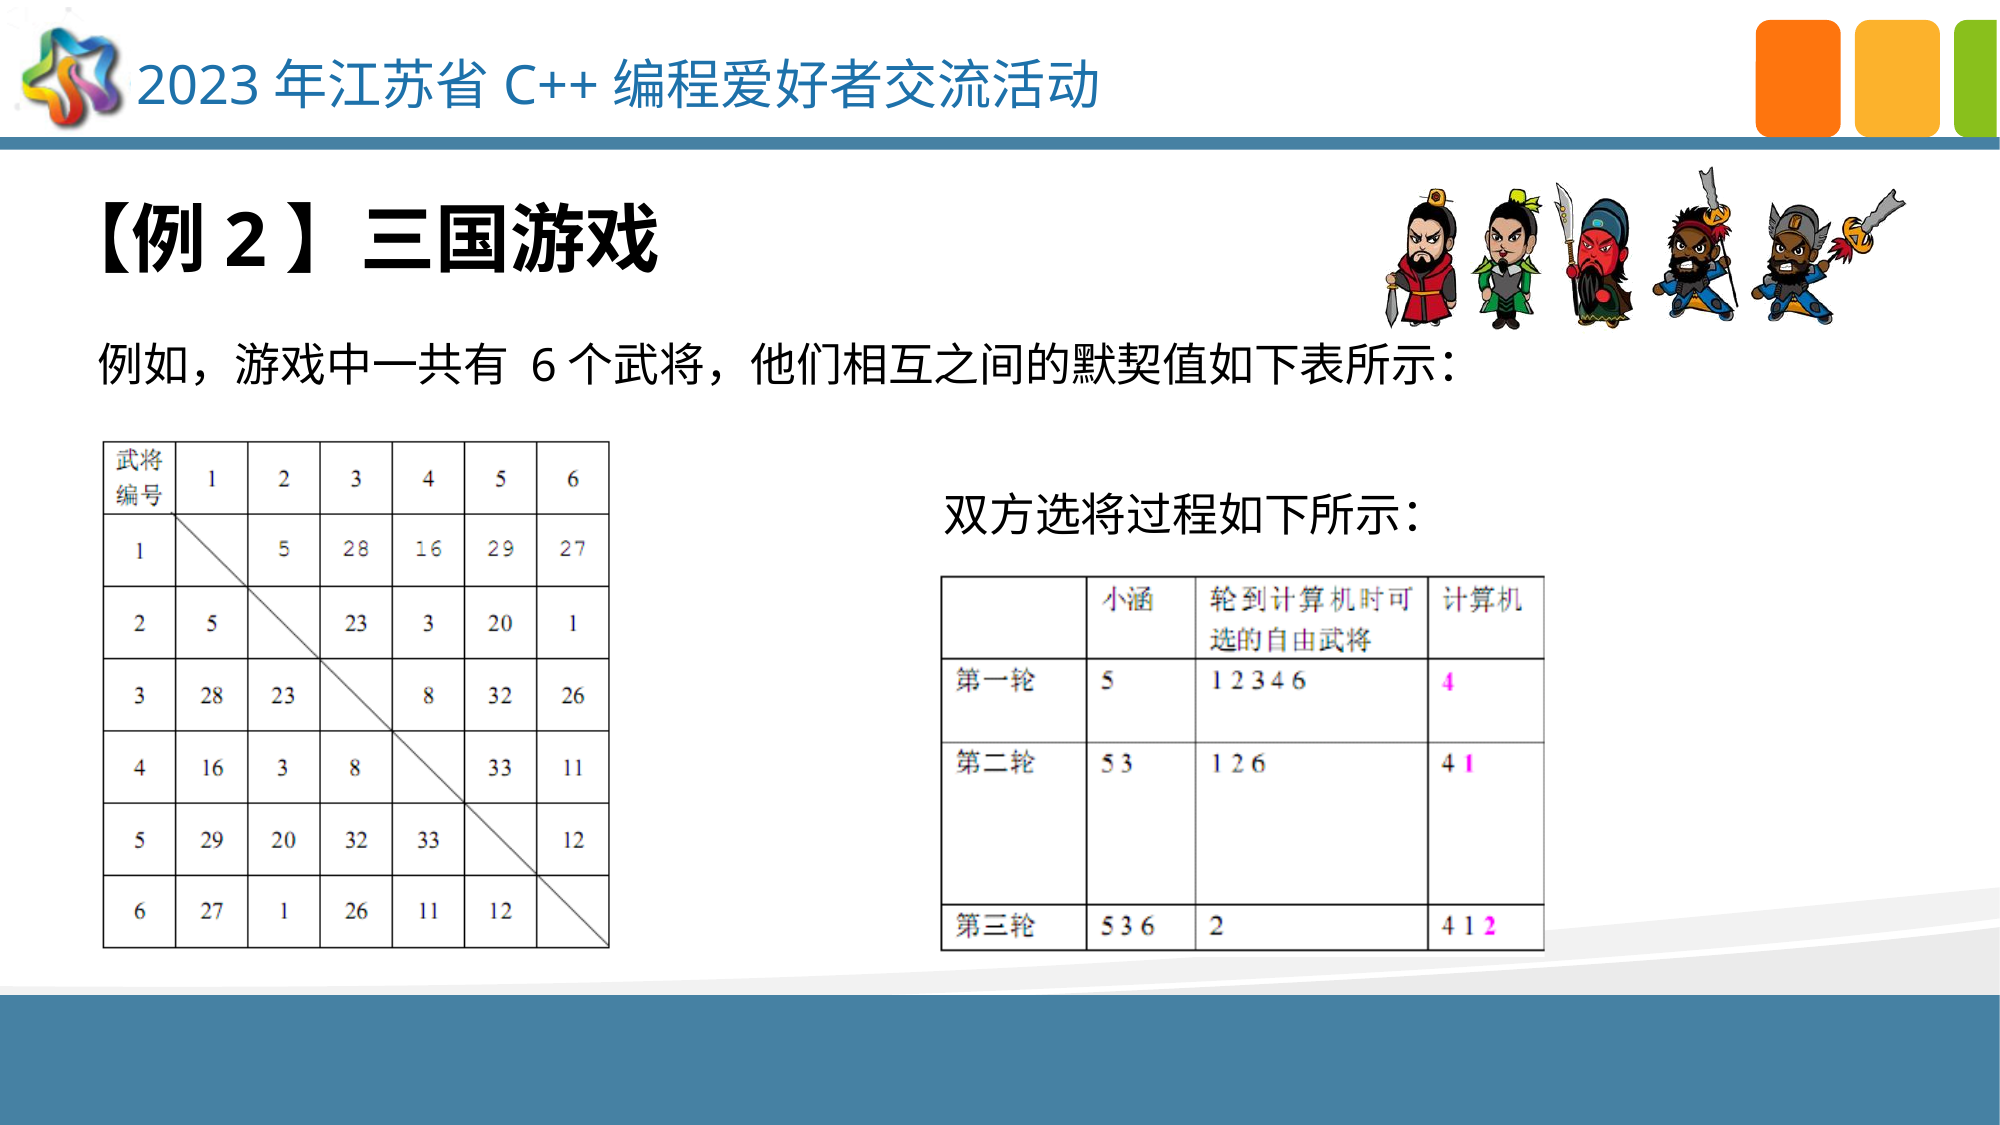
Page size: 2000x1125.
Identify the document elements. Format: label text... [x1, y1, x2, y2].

list 例如，游戏中一共有 6个武将，他们相互之间的默契值如下表所示： [82, 295, 1863, 409]
text_box 【例2】三国游戏 [41, 94, 1131, 290]
picture [7, 7, 131, 138]
text_box 双方选将过程如下所示： [928, 455, 1600, 557]
picture [76, 430, 642, 968]
picture [930, 569, 1545, 957]
picture [1353, 160, 1935, 360]
